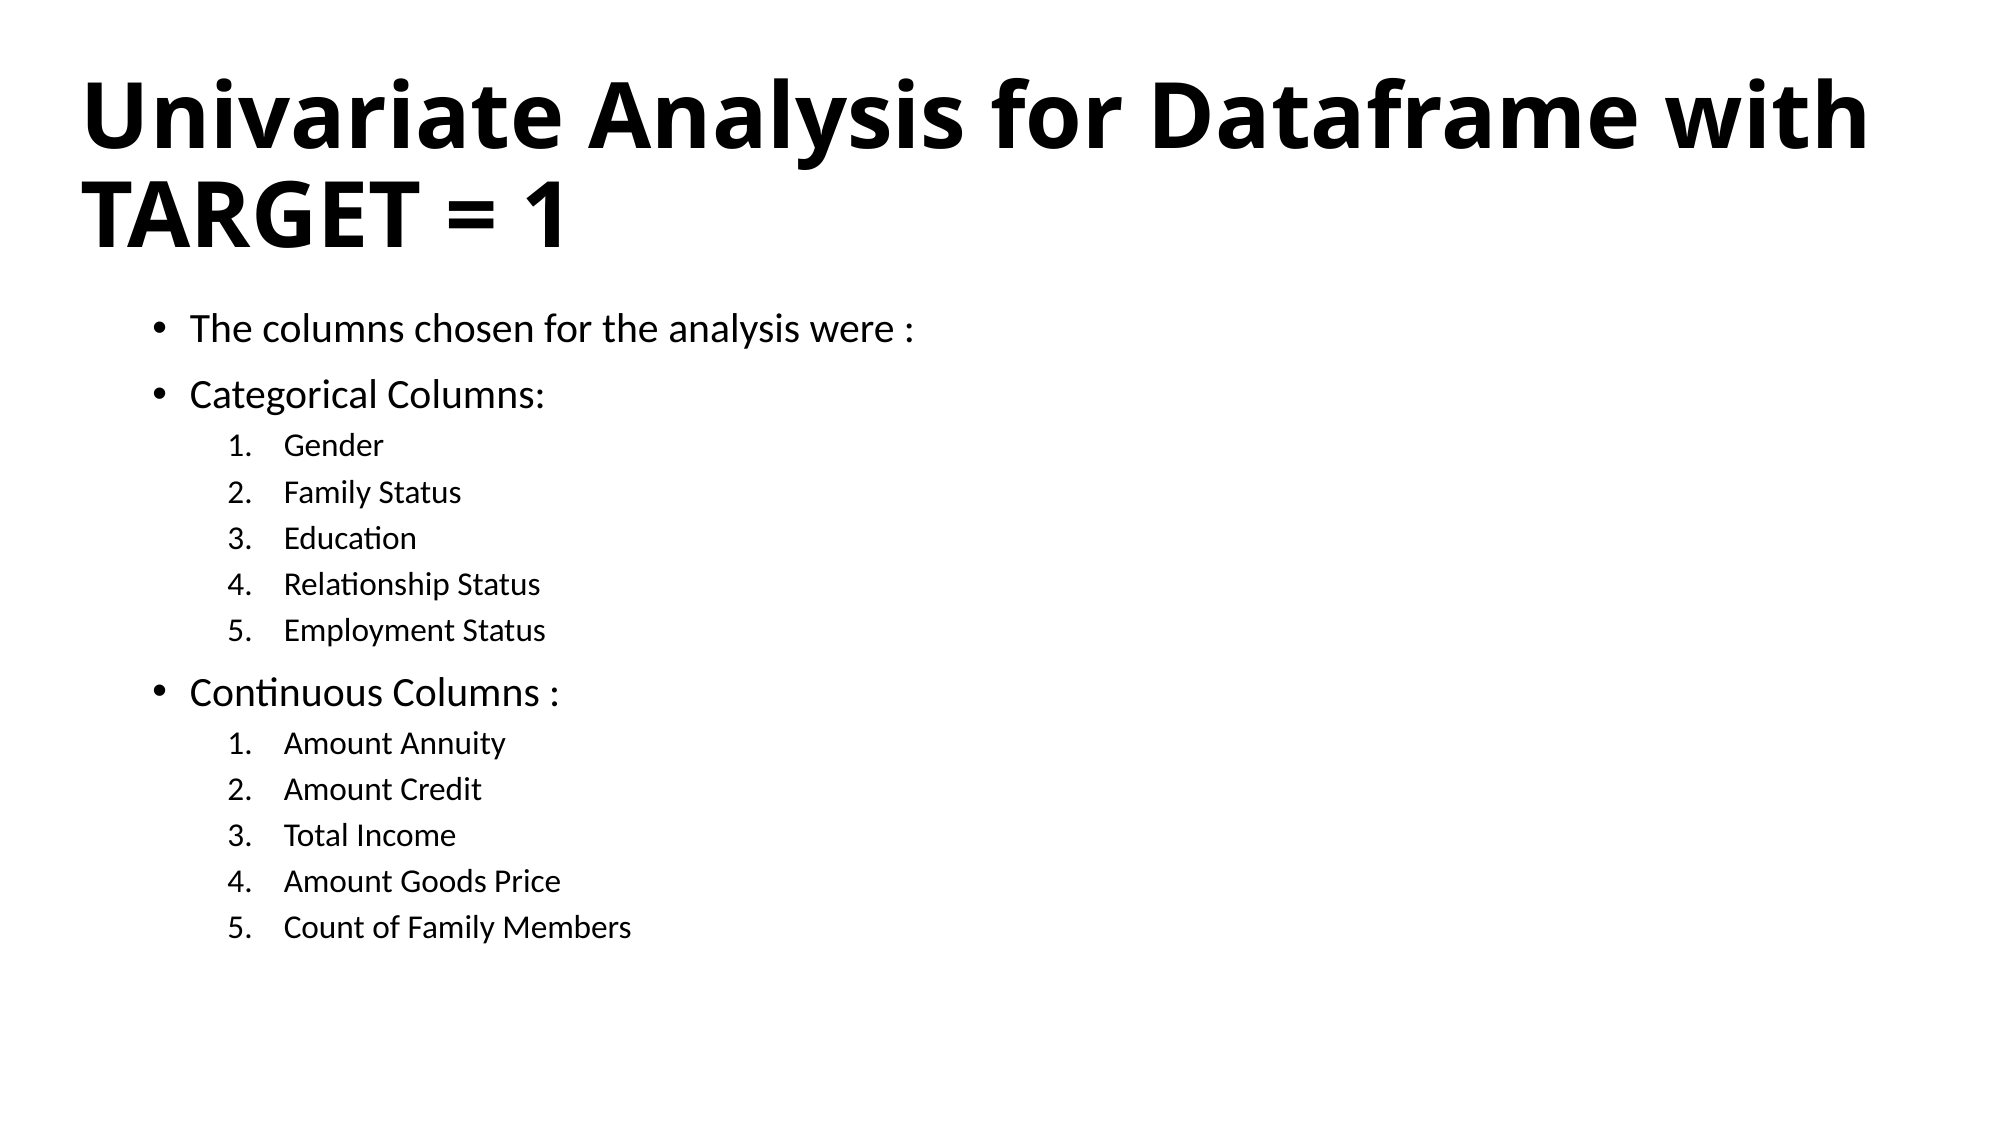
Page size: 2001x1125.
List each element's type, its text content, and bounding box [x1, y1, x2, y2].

title Univariate Analysis for Dataframe with TARGET = 1 [65, 59, 1948, 278]
list The columns chosen for the analysis were : Categorical Columns: Gender Family Status Education Relationship Status Employment Status Continuous Columns : Amount Annuity Amount Credit Total Income Amount Goods Price Count of Family Members [137, 299, 1863, 1014]
